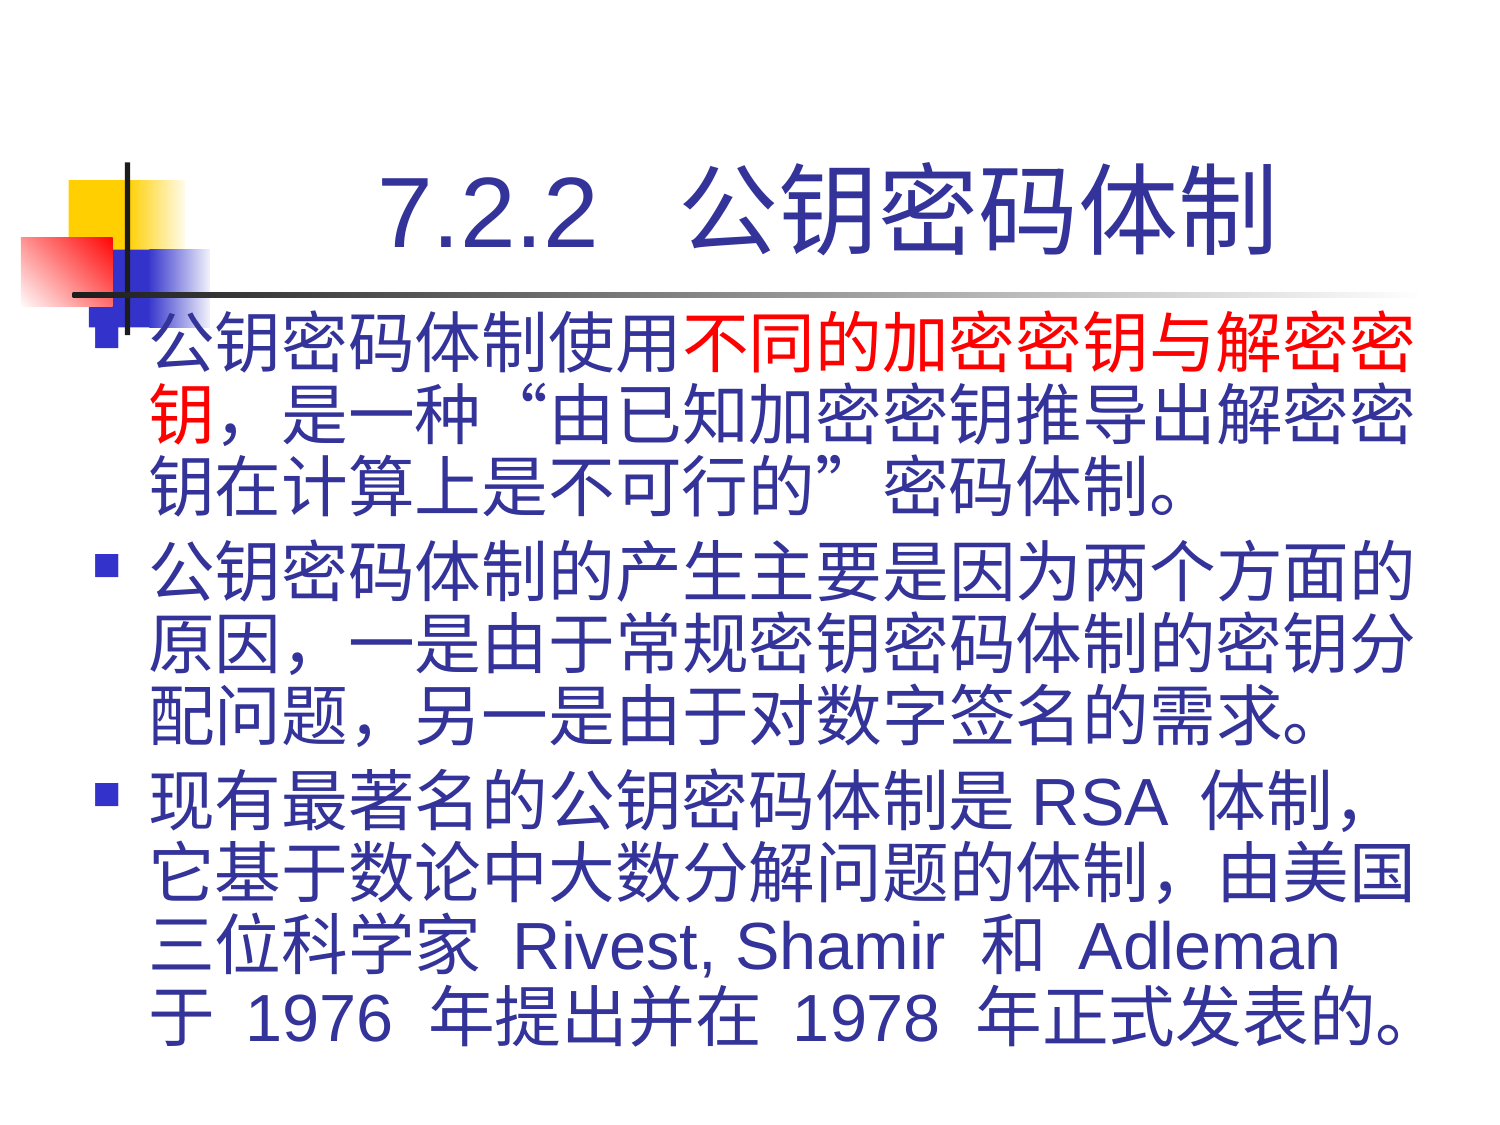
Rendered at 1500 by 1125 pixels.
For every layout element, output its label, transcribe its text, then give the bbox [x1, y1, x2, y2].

list 公钥密码体制使用不同的加密密钥与解密密钥，是一种“由已知加密密钥推导出解密密钥在计算上是不可行的”密码体制。 公钥密码体制的产生主要是因为两个方面的原因，一是由于常规密钥密码体制的密钥分配问题，另一是由于对数字签名的需求。 现有最著名的公钥密码体制是RSA 体制，它基于数论中大数分解问题的体制，由美国三位科学家 Rivest, Shamir 和 Adleman 于 1976 年提出并在 1978 年正式发表的。 [76, 302, 1447, 1071]
title 7.2.2 公钥密码体制 [188, 35, 1468, 275]
